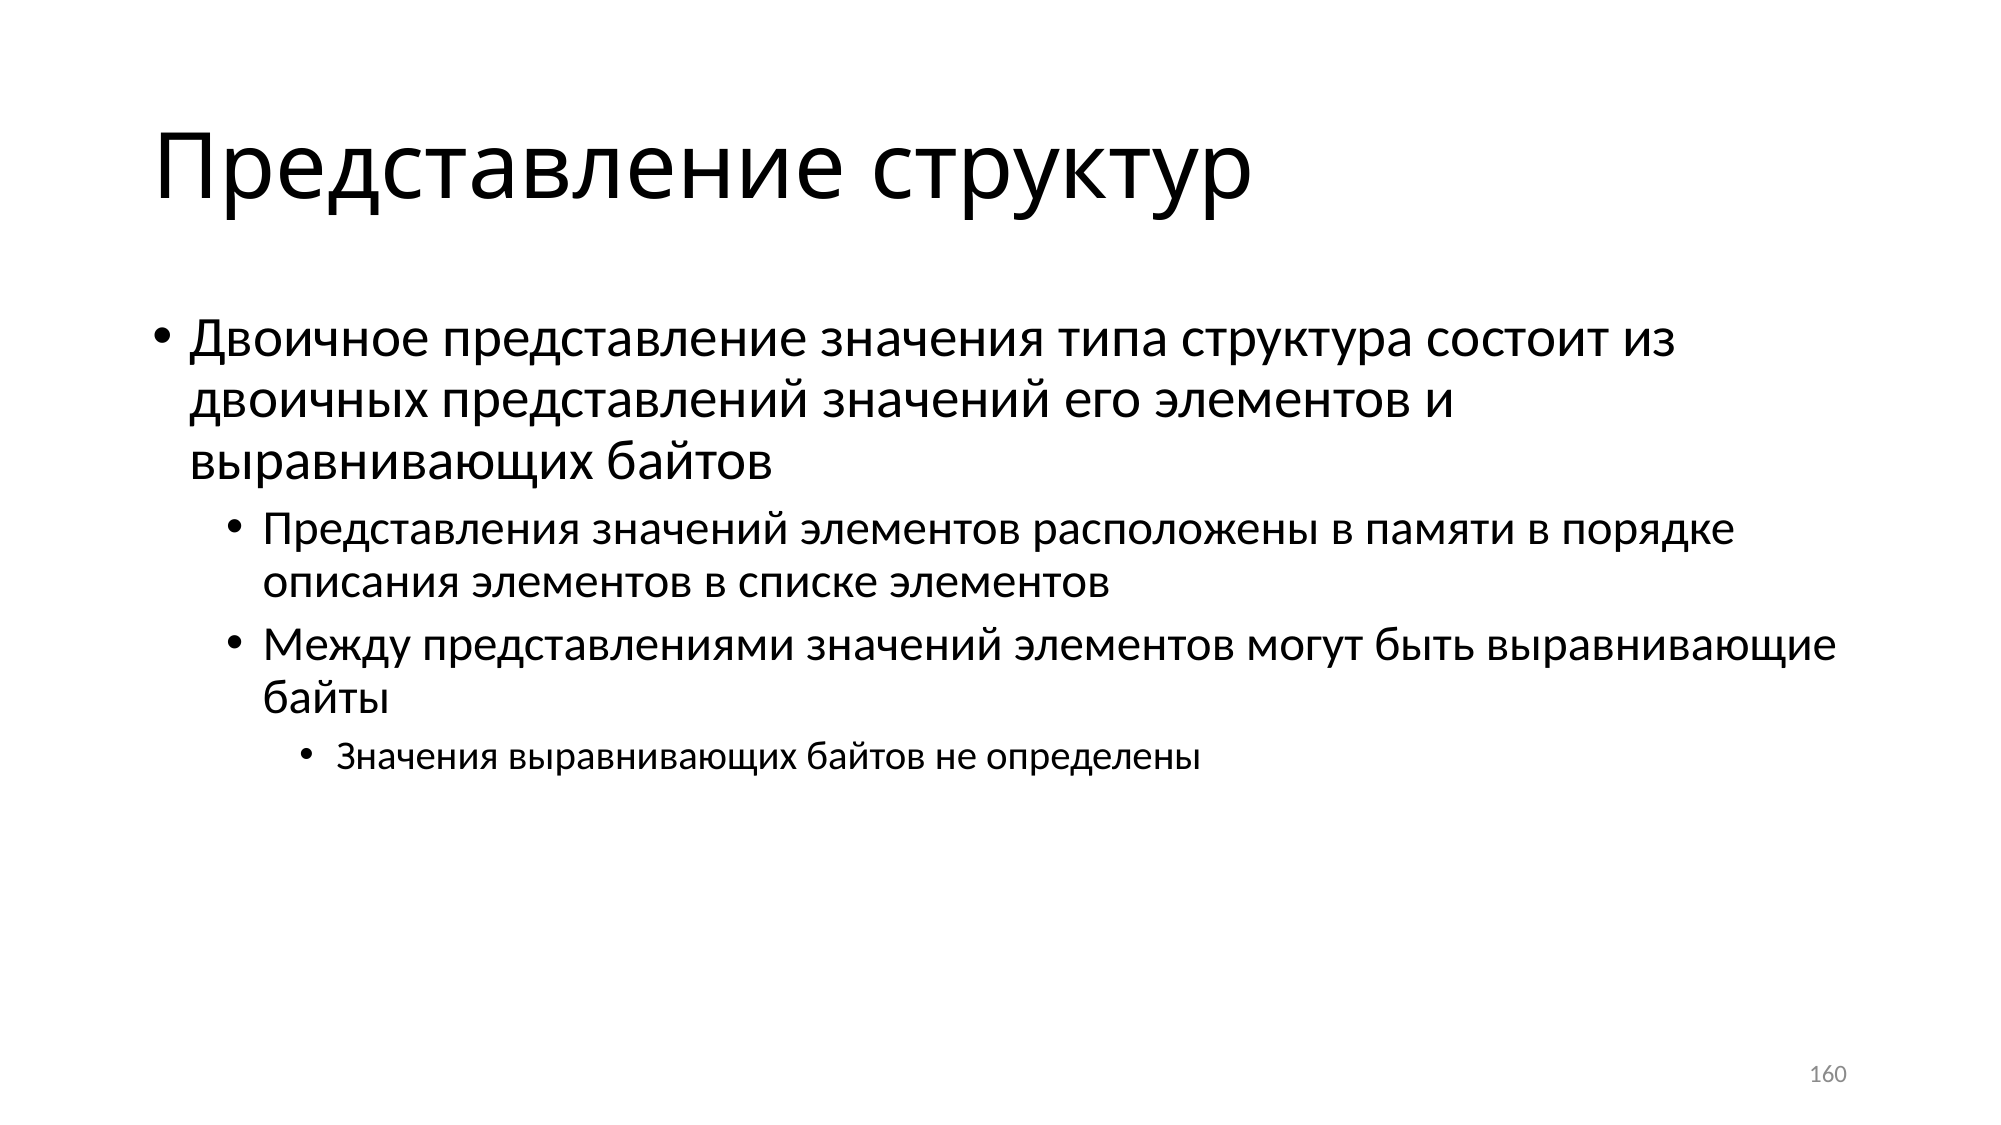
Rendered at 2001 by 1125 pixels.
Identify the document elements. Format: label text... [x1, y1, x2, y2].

title Представление структур [137, 59, 1863, 278]
slide_number 160 [1412, 1042, 1863, 1103]
list Двоичное представление значения типа структура состоит из двоичных представлений значений его элементов и выравнивающих байтов Представления значений элементов расположены в памяти в порядке описания элементов в списке элементов Между представлениями значений элементов могут быть выравнивающие байты Значения выравнивающих байтов не определены Значение структуры никогда не является особым Даже если значение какого-то их элемента является особым [137, 299, 1863, 1014]
